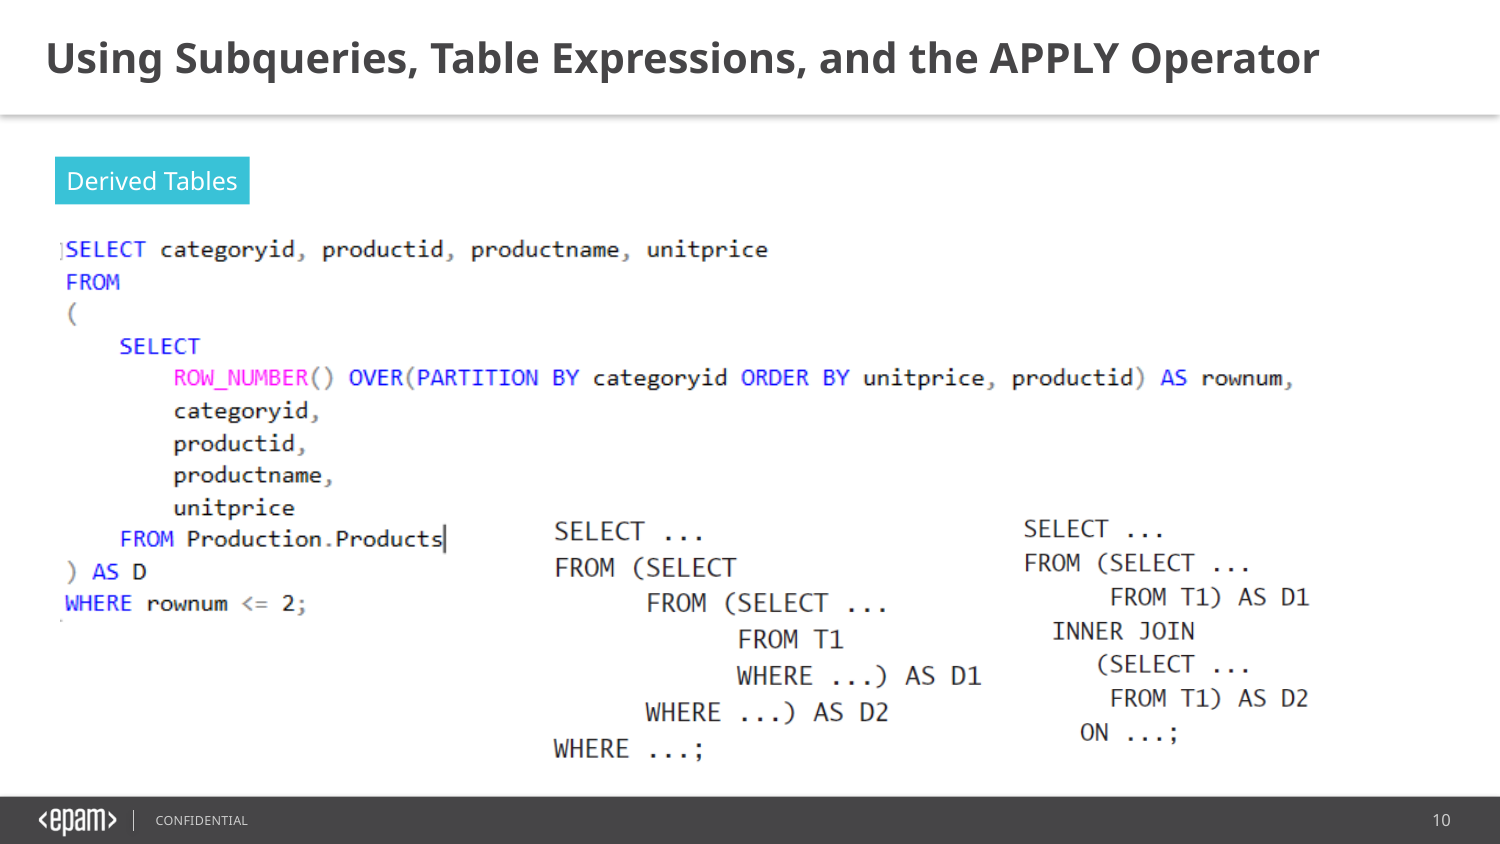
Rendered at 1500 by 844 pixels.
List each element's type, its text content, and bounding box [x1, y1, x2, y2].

picture [60, 229, 1336, 780]
text_box Derived Tables [55, 156, 250, 205]
list Using Subqueries, Table Expressions, and the APPLY Operator [0, 0, 1500, 115]
text_box [15, 229, 500, 770]
picture [38, 808, 117, 837]
